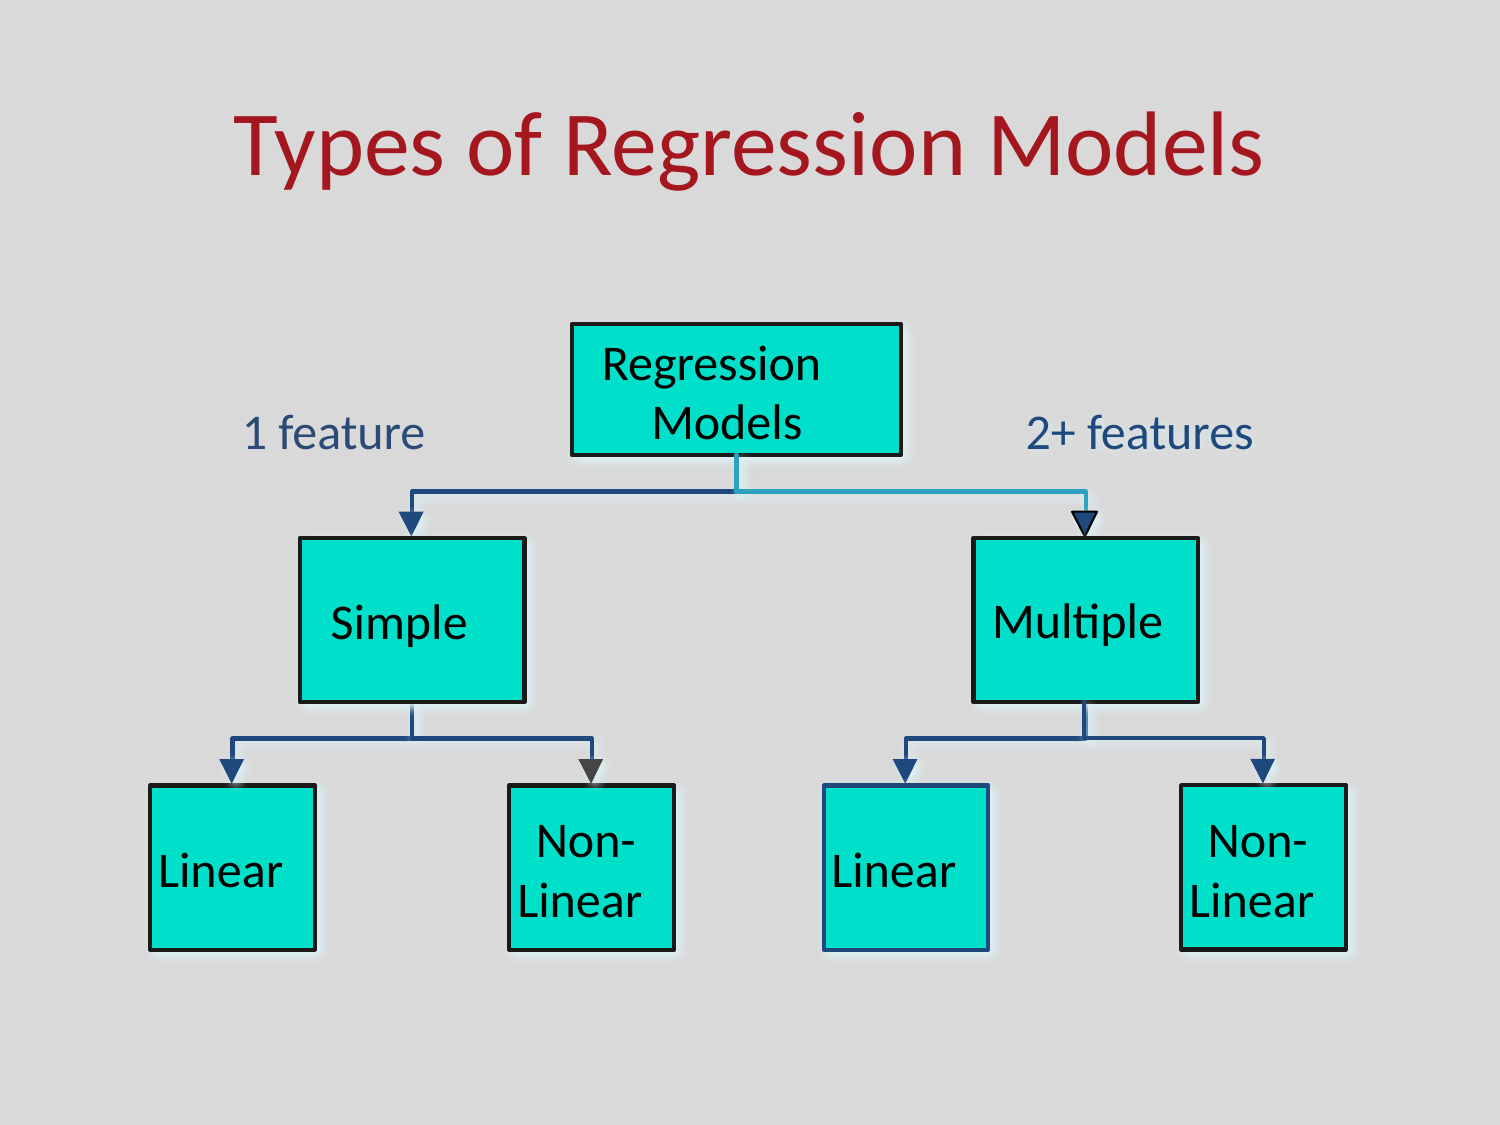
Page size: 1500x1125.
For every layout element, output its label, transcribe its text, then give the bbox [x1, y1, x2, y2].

text_box Linear [1174, 859, 1330, 935]
text_box [398, 511, 424, 534]
text_box Multiple [977, 581, 1179, 656]
text_box [578, 759, 604, 784]
text_box [150, 785, 315, 950]
text_box [219, 759, 244, 784]
text_box Non- [520, 800, 651, 860]
text_box [509, 785, 675, 950]
text_box Simple [315, 582, 483, 658]
text_box [1072, 511, 1098, 534]
text_box Linear [502, 860, 658, 935]
text_box Models [636, 382, 818, 457]
title Types of Regression Models [75, 45, 1425, 233]
text_box [892, 759, 918, 781]
text_box [1250, 758, 1275, 784]
text_box Linear [143, 830, 299, 905]
text_box [736, 454, 1086, 513]
text_box [818, 323, 901, 455]
text_box [571, 323, 636, 455]
text_box Non- [1192, 799, 1323, 859]
text_box 2+ features [1010, 391, 1269, 467]
text_box Regression [587, 322, 837, 398]
text_box [1181, 785, 1347, 950]
text_box [823, 785, 989, 950]
text_box [973, 537, 1198, 703]
text_box [299, 537, 525, 703]
text_box Linear [816, 830, 972, 905]
text_box [1084, 702, 1264, 758]
text_box [232, 715, 408, 757]
text_box 1 feature [225, 390, 443, 468]
text_box [905, 714, 1080, 757]
text_box [412, 468, 733, 512]
table_cell 7 [1257, 785, 1276, 792]
text_box [412, 715, 592, 758]
